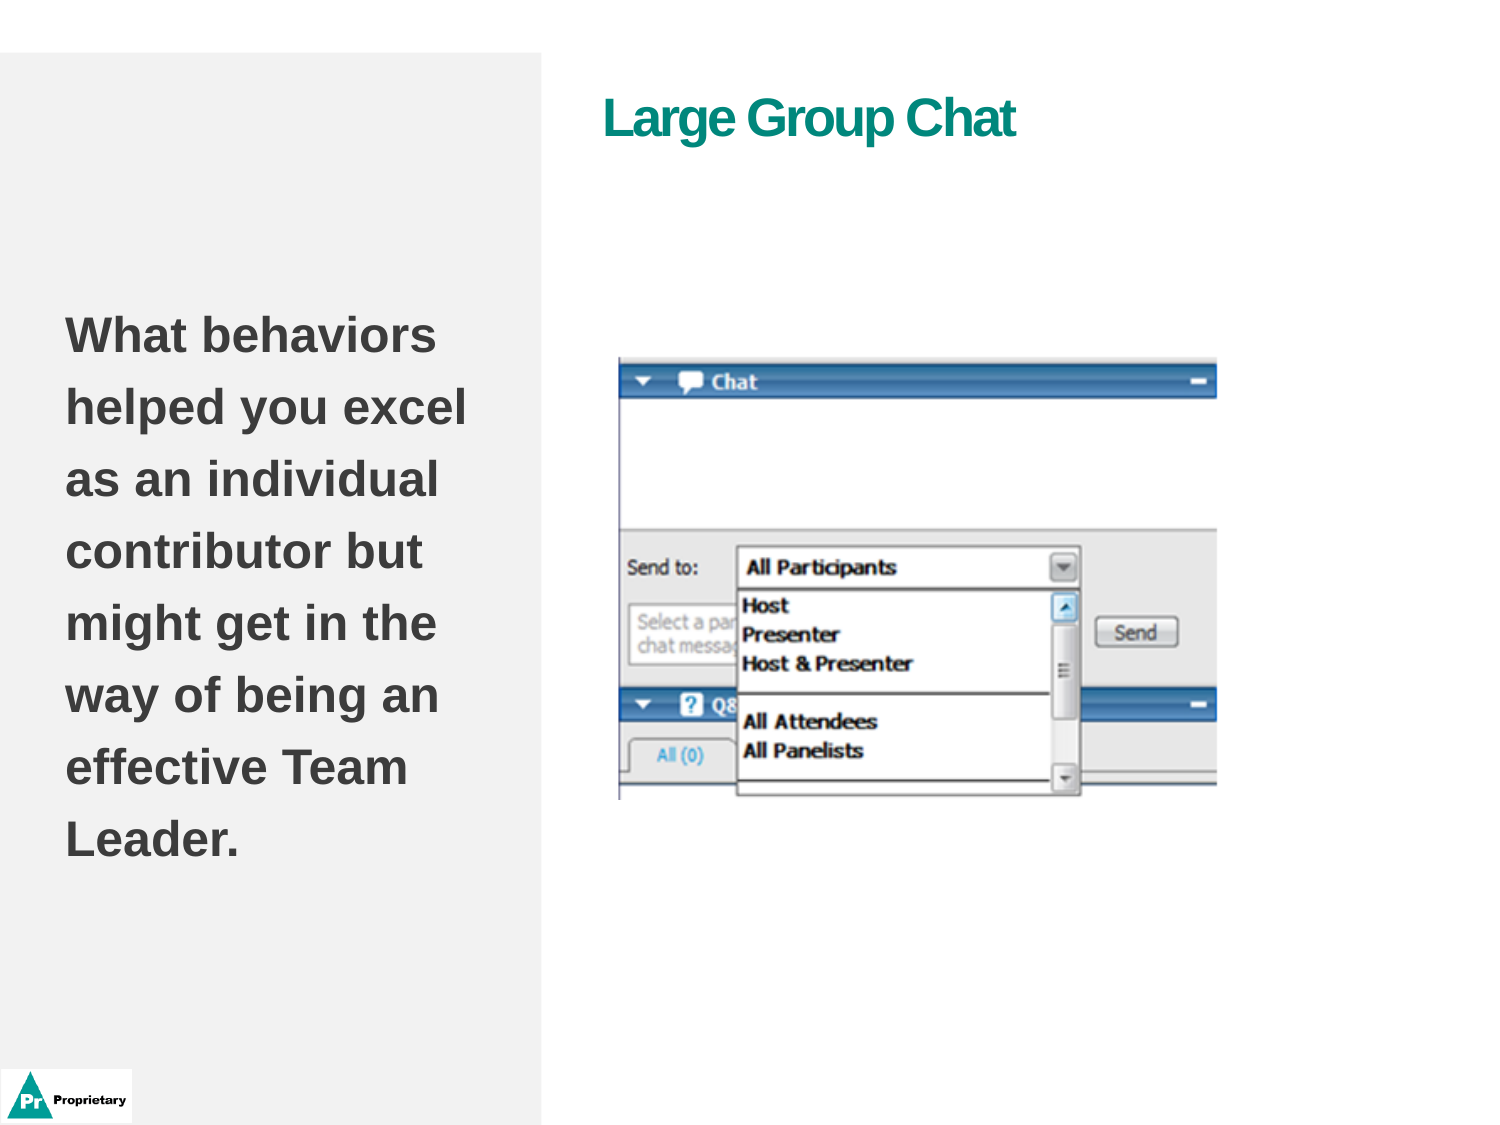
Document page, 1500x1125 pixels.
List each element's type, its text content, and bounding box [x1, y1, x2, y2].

title Large Group Chat [587, 75, 1350, 188]
picture [612, 349, 1224, 801]
list What behaviors helped you excel as an individual contributor but might get in the way of being an effective Team Leader. [50, 75, 513, 1025]
picture [0, 1069, 132, 1124]
